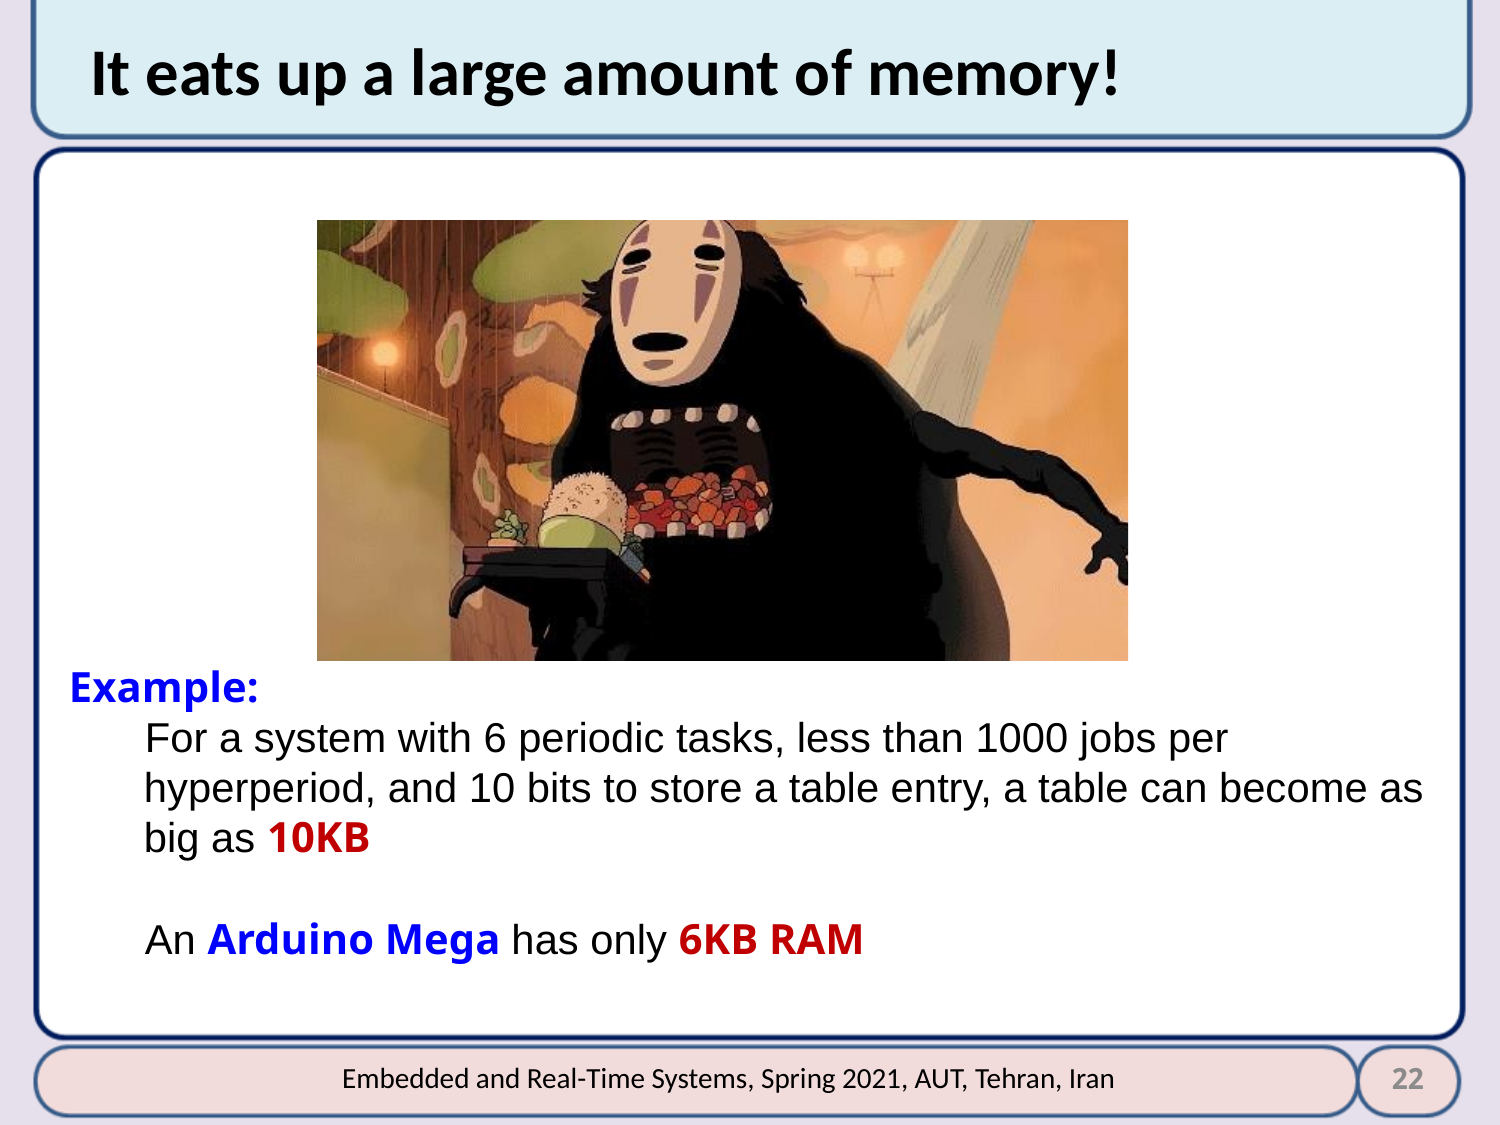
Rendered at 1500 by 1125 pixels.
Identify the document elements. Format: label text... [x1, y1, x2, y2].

text_box Embedded and Real-Time Systems, Spring 2021, AUT, Tehran, Iran [162, 1051, 1288, 1102]
slide_number 22 [1363, 1049, 1453, 1110]
text_box [317, 220, 1129, 658]
picture [0, 0, 1500, 1125]
title It eats up a large amount of memory! [75, 0, 1425, 138]
text_box Example: For a system with 6 periodic tasks, less than 1000 jobs per hyperperiod, and 10 bits to store a table entry, a table can become as big as 10KB An Arduino Mega has only 6KB RAM [66, 658, 1427, 964]
